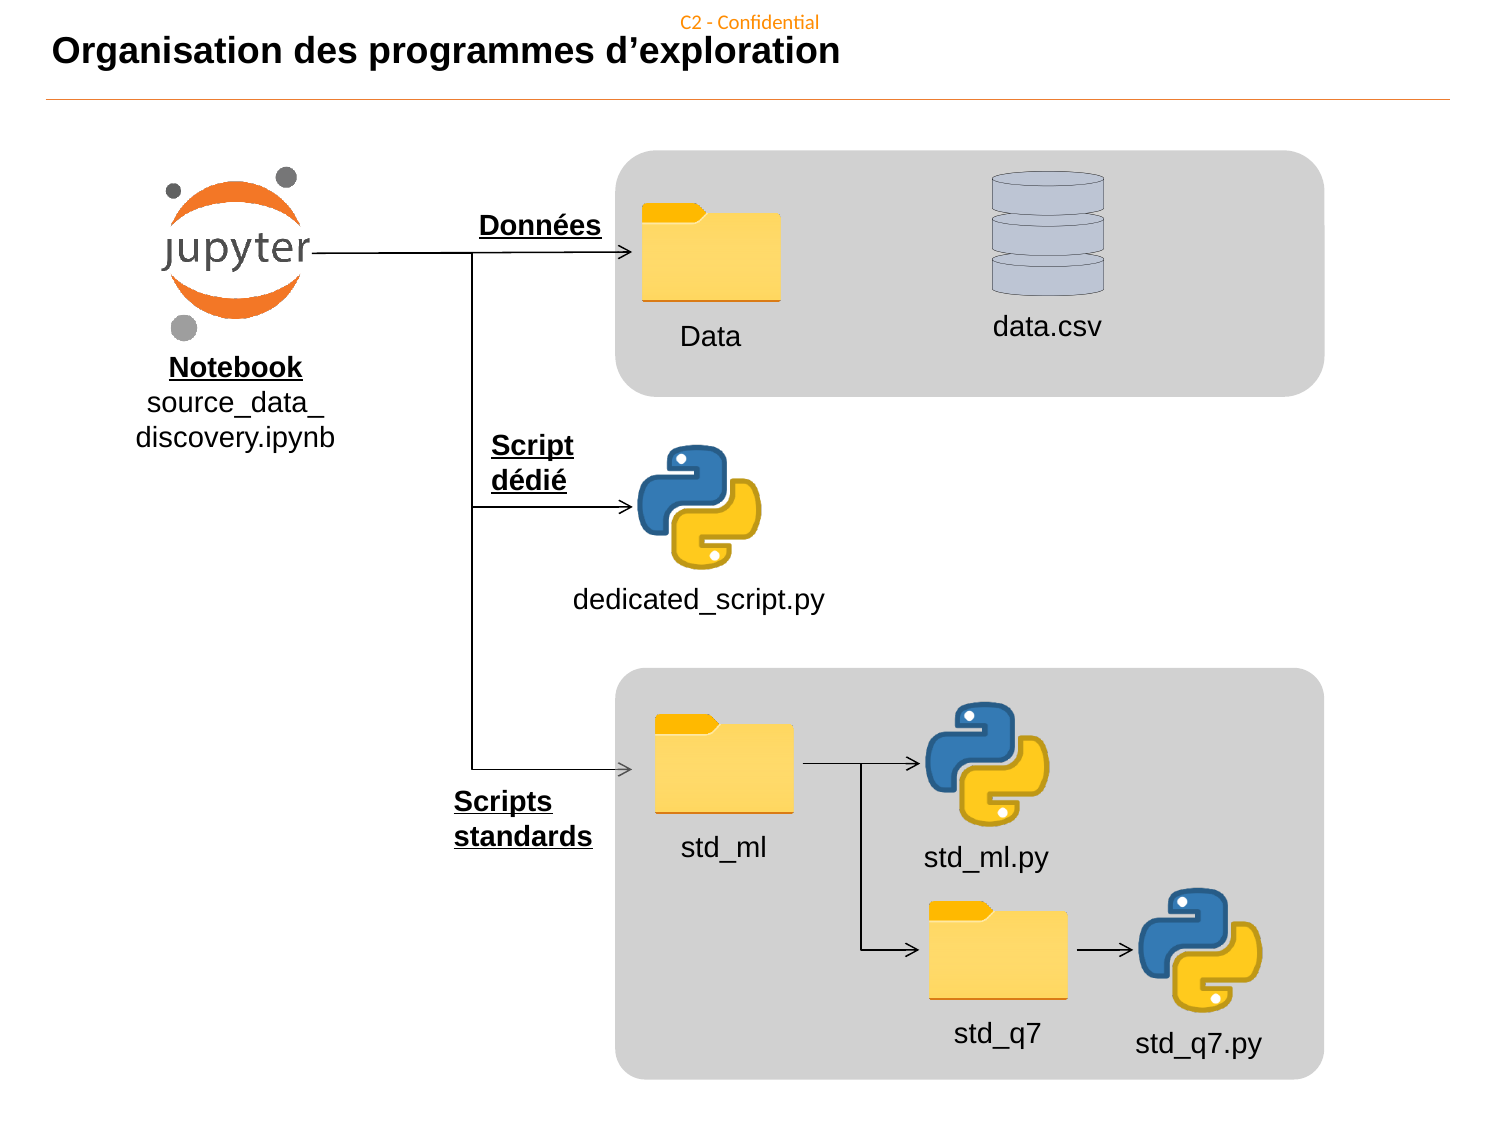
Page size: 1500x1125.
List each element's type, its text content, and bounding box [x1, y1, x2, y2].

text_box Données [463, 199, 617, 249]
text_box Notebook source_data_ discovery.ipynb [120, 340, 312, 461]
text_box [615, 667, 1325, 1080]
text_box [312, 253, 633, 770]
text_box [615, 150, 1325, 397]
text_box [802, 763, 920, 950]
text_box data.csv [978, 299, 1118, 350]
text_box Data [664, 331, 757, 360]
picture [645, 684, 803, 843]
picture [920, 696, 1054, 831]
text_box std_ml [630, 820, 802, 871]
picture [632, 173, 790, 331]
picture [919, 871, 1077, 1029]
text_box Organisation des programmes d’exploration [36, 19, 857, 79]
picture [992, 171, 1104, 296]
text_box dedicated_script.py [633, 573, 841, 624]
picture [1133, 883, 1267, 1017]
picture [633, 440, 766, 574]
text_box Scripts standards [438, 774, 608, 860]
text_box std_ml.py [920, 830, 1065, 871]
text_box std_q7.py [1120, 1016, 1278, 1067]
text_box std_q7 [938, 1029, 1057, 1057]
picture [159, 164, 313, 342]
